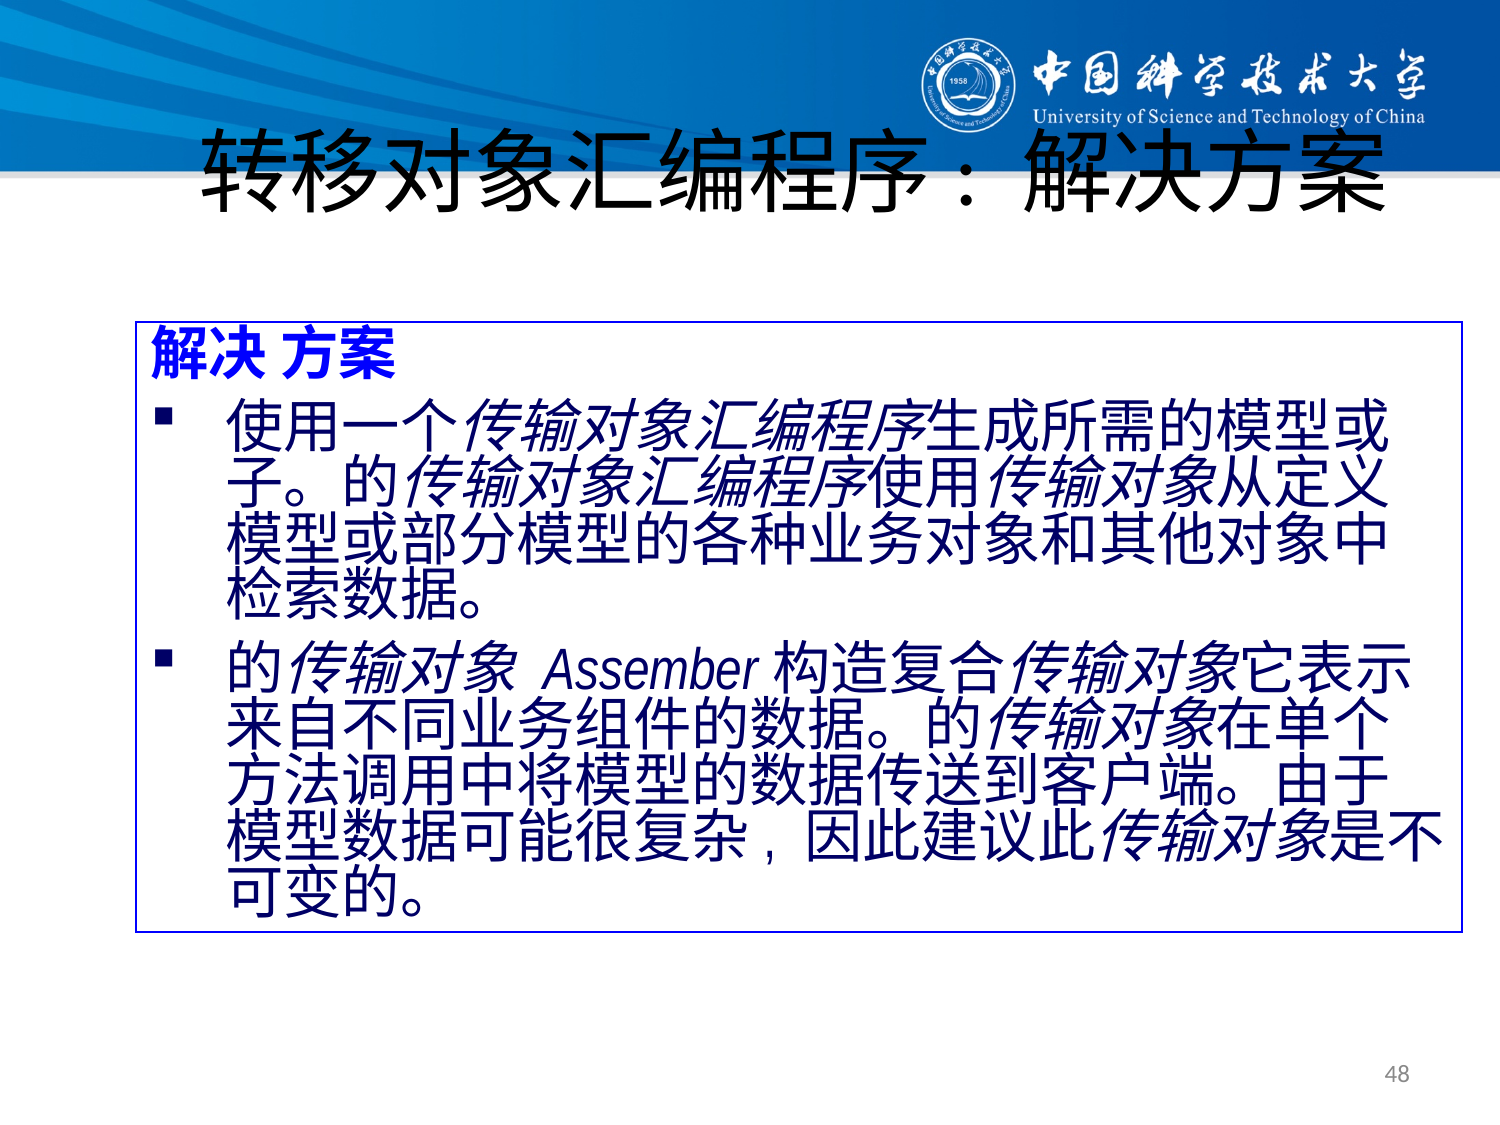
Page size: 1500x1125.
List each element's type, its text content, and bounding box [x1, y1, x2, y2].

text_box 解决 方案 使用一个传输对象汇编程序生成所需的模型或子。的传输对象汇编程序使用传输对象从定义模型或部分模型的各种业务对象和其他对象中检索数据。 的传输对象 Assember构造复合传输对象它表示来自不同业务组件的数据。的传输对象在单个方法调用中将模型的数据传送到客户端。由于模型数据可能很复杂, 因此建议此传输对象是不可变的。 [135, 322, 1463, 932]
picture [0, 0, 1500, 1125]
title 转移对象汇编程序: 解决方案 [123, 125, 1463, 213]
slide_number 48 [1074, 1042, 1425, 1103]
